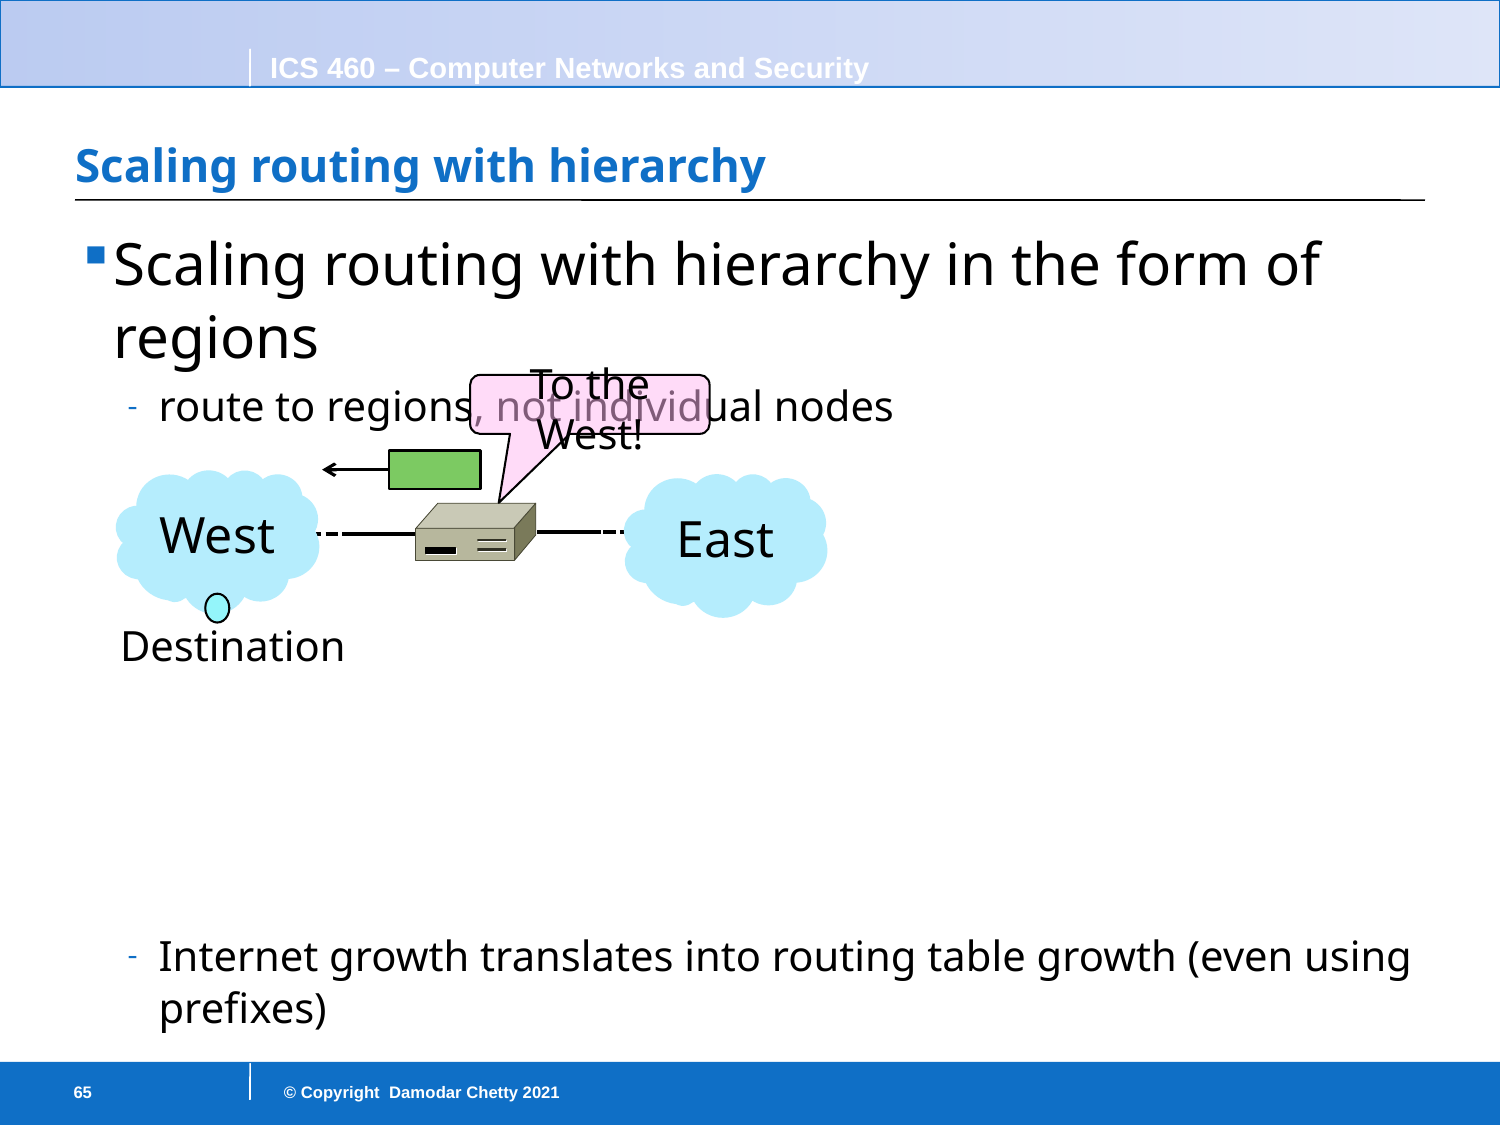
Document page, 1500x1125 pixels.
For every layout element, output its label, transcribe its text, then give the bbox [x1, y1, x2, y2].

list Scaling routing with hierarchy in the form of regions route to regions, not individual nodes Internet growth translates into routing table growth (even using prefixes) [73, 215, 1500, 1027]
title Scaling routing with hierarchy [74, 90, 1426, 200]
slide_number 65 [49, 1070, 251, 1125]
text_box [116, 374, 826, 679]
